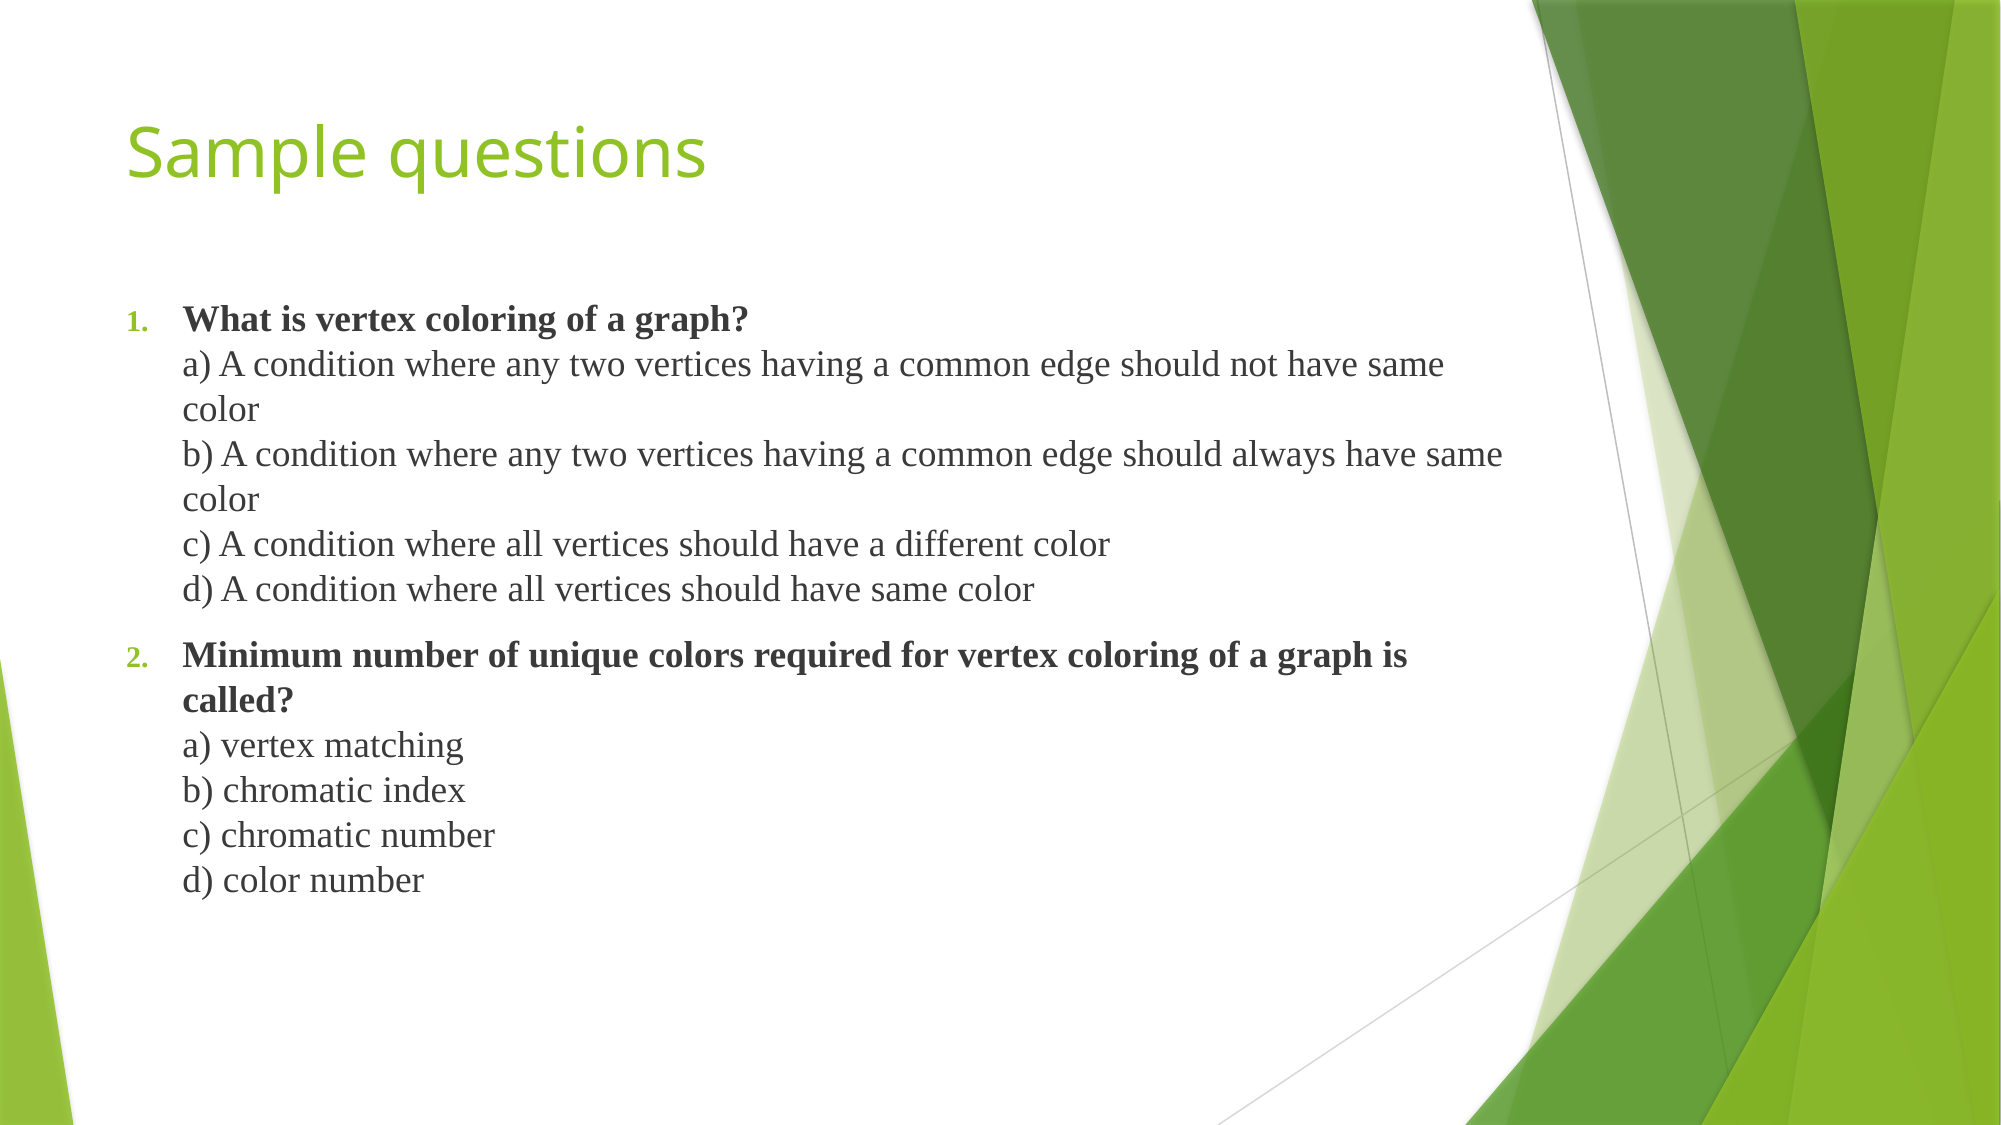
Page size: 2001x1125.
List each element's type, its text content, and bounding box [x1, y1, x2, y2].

title Sample questions [111, 99, 1522, 200]
list What is vertex coloring of a graph? a) A condition where any two vertices having a common edge should not have same color b) A condition where any two vertices having a common edge should always have same color c) A condition where all vertices should have a different color d) A condition where all vertices should have same color Minimum number of unique colors required for vertex coloring of a graph is called? a) vertex matching b) chromatic index c) chromatic number d) color number [111, 286, 1522, 924]
